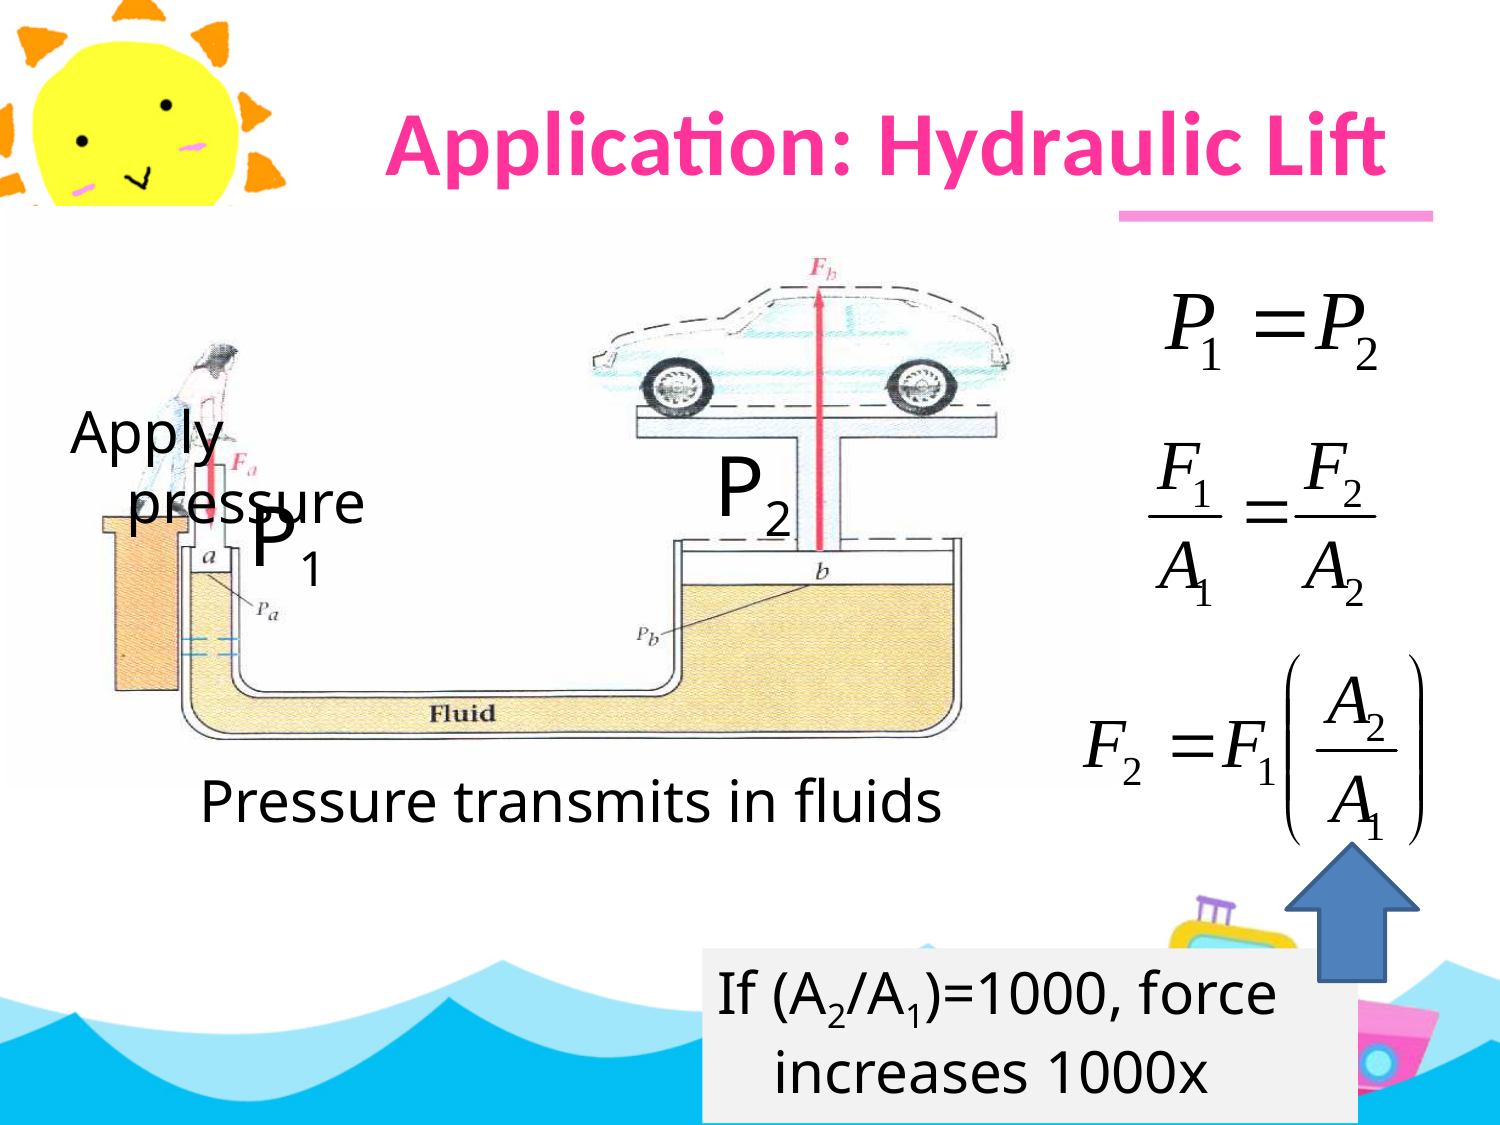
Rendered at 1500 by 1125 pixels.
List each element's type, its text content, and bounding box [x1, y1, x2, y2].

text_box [1137, 422, 1413, 634]
text_box Pressure transmits in fluids [184, 796, 959, 844]
text_box If (A2/A1)=1000, force increases 1000x [702, 948, 1358, 1124]
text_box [1149, 265, 1395, 385]
title Application: Hydraulic Lift [350, 45, 1425, 233]
text_box [1284, 883, 1421, 984]
picture [0, 0, 1500, 1101]
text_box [1070, 638, 1469, 874]
